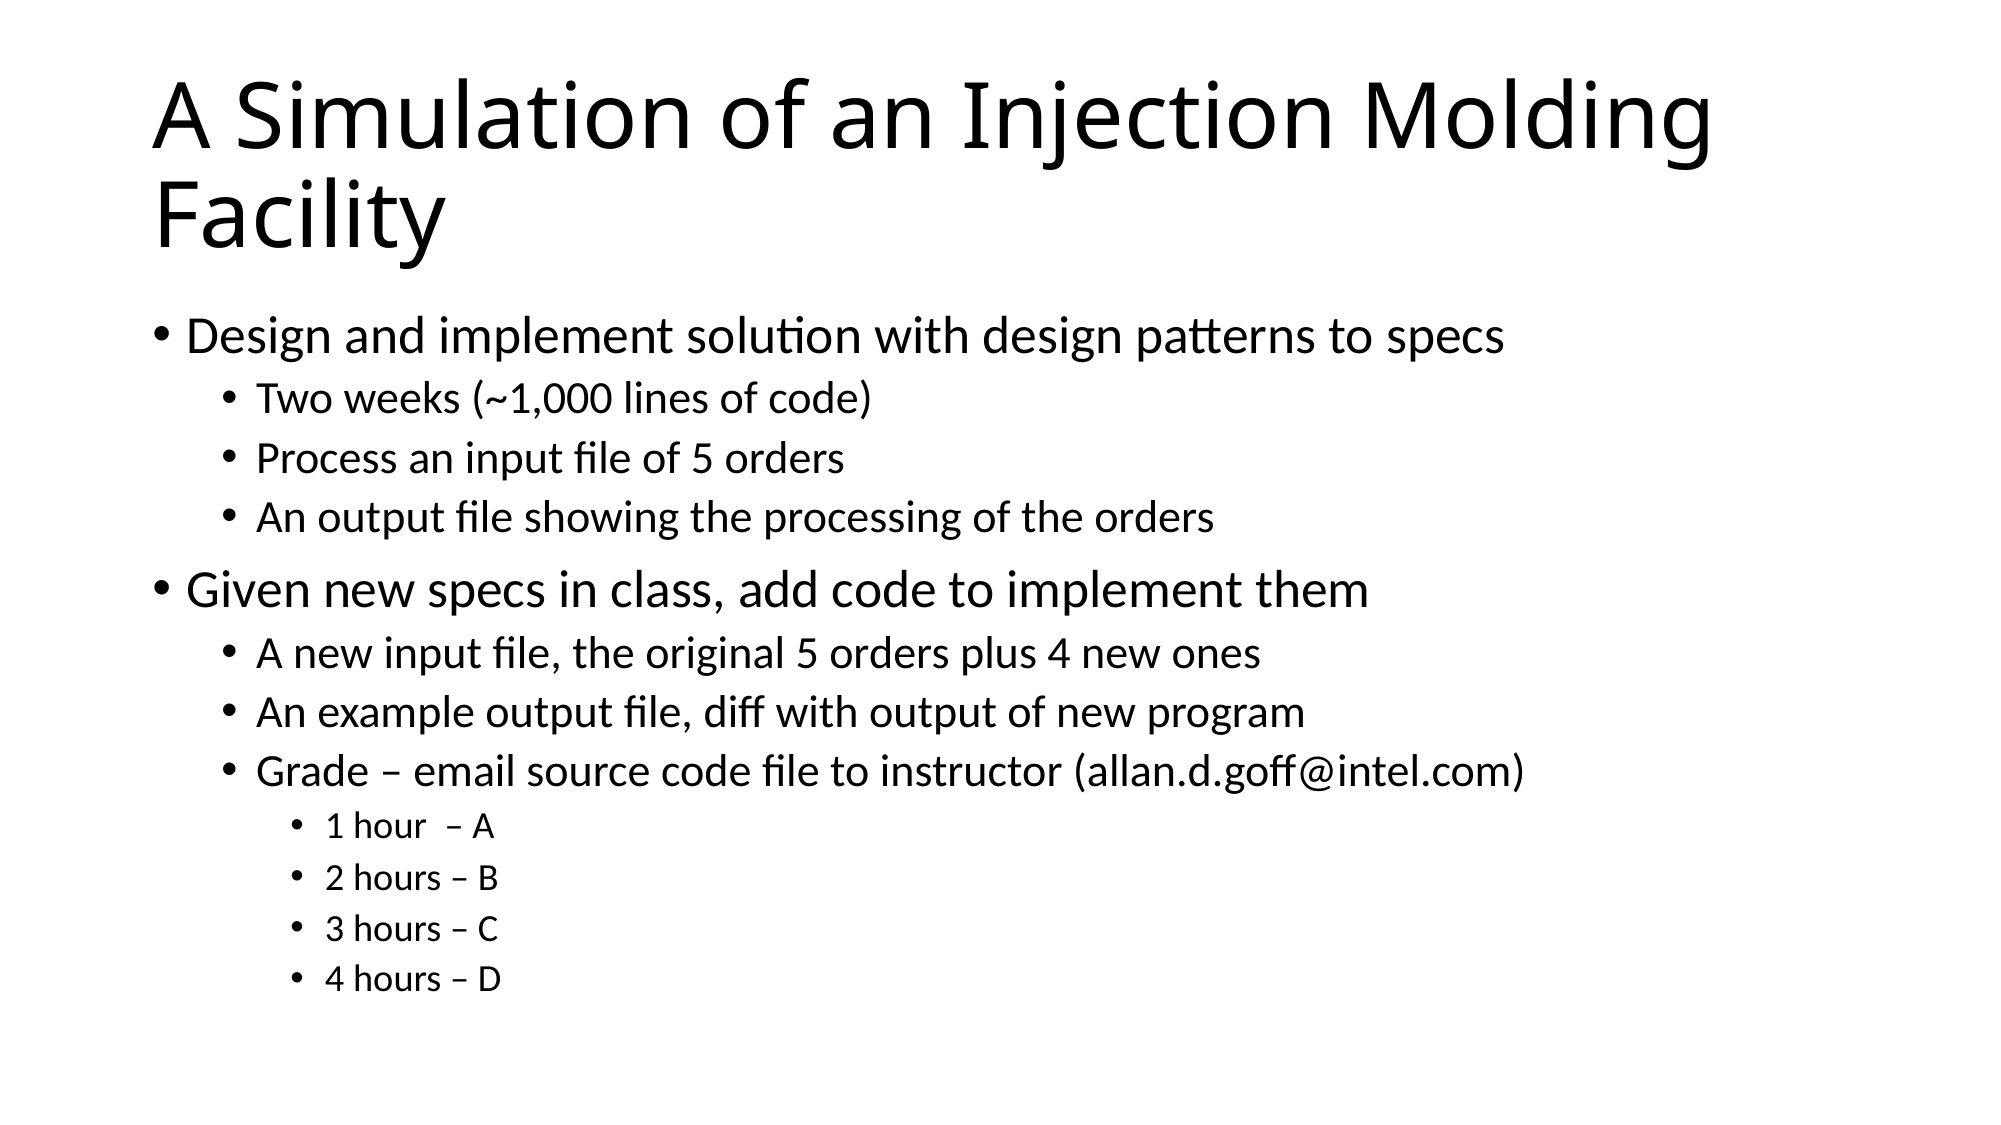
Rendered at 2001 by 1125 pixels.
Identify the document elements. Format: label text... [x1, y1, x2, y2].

title A Simulation of an Injection Molding Facility [137, 59, 1863, 278]
list Design and implement solution with design patterns to specs Two weeks (~1,000 lines of code) Process an input file of 5 orders An output file showing the processing of the orders Given new specs in class, add code to implement them A new input file, the original 5 orders plus 4 new ones An example output file, diff with output of new program Grade – email source code file to instructor (allan.d.goff@intel.com) 1 hour – A 2 hours – B 3 hours – C 4 hours – D [137, 299, 1863, 1014]
